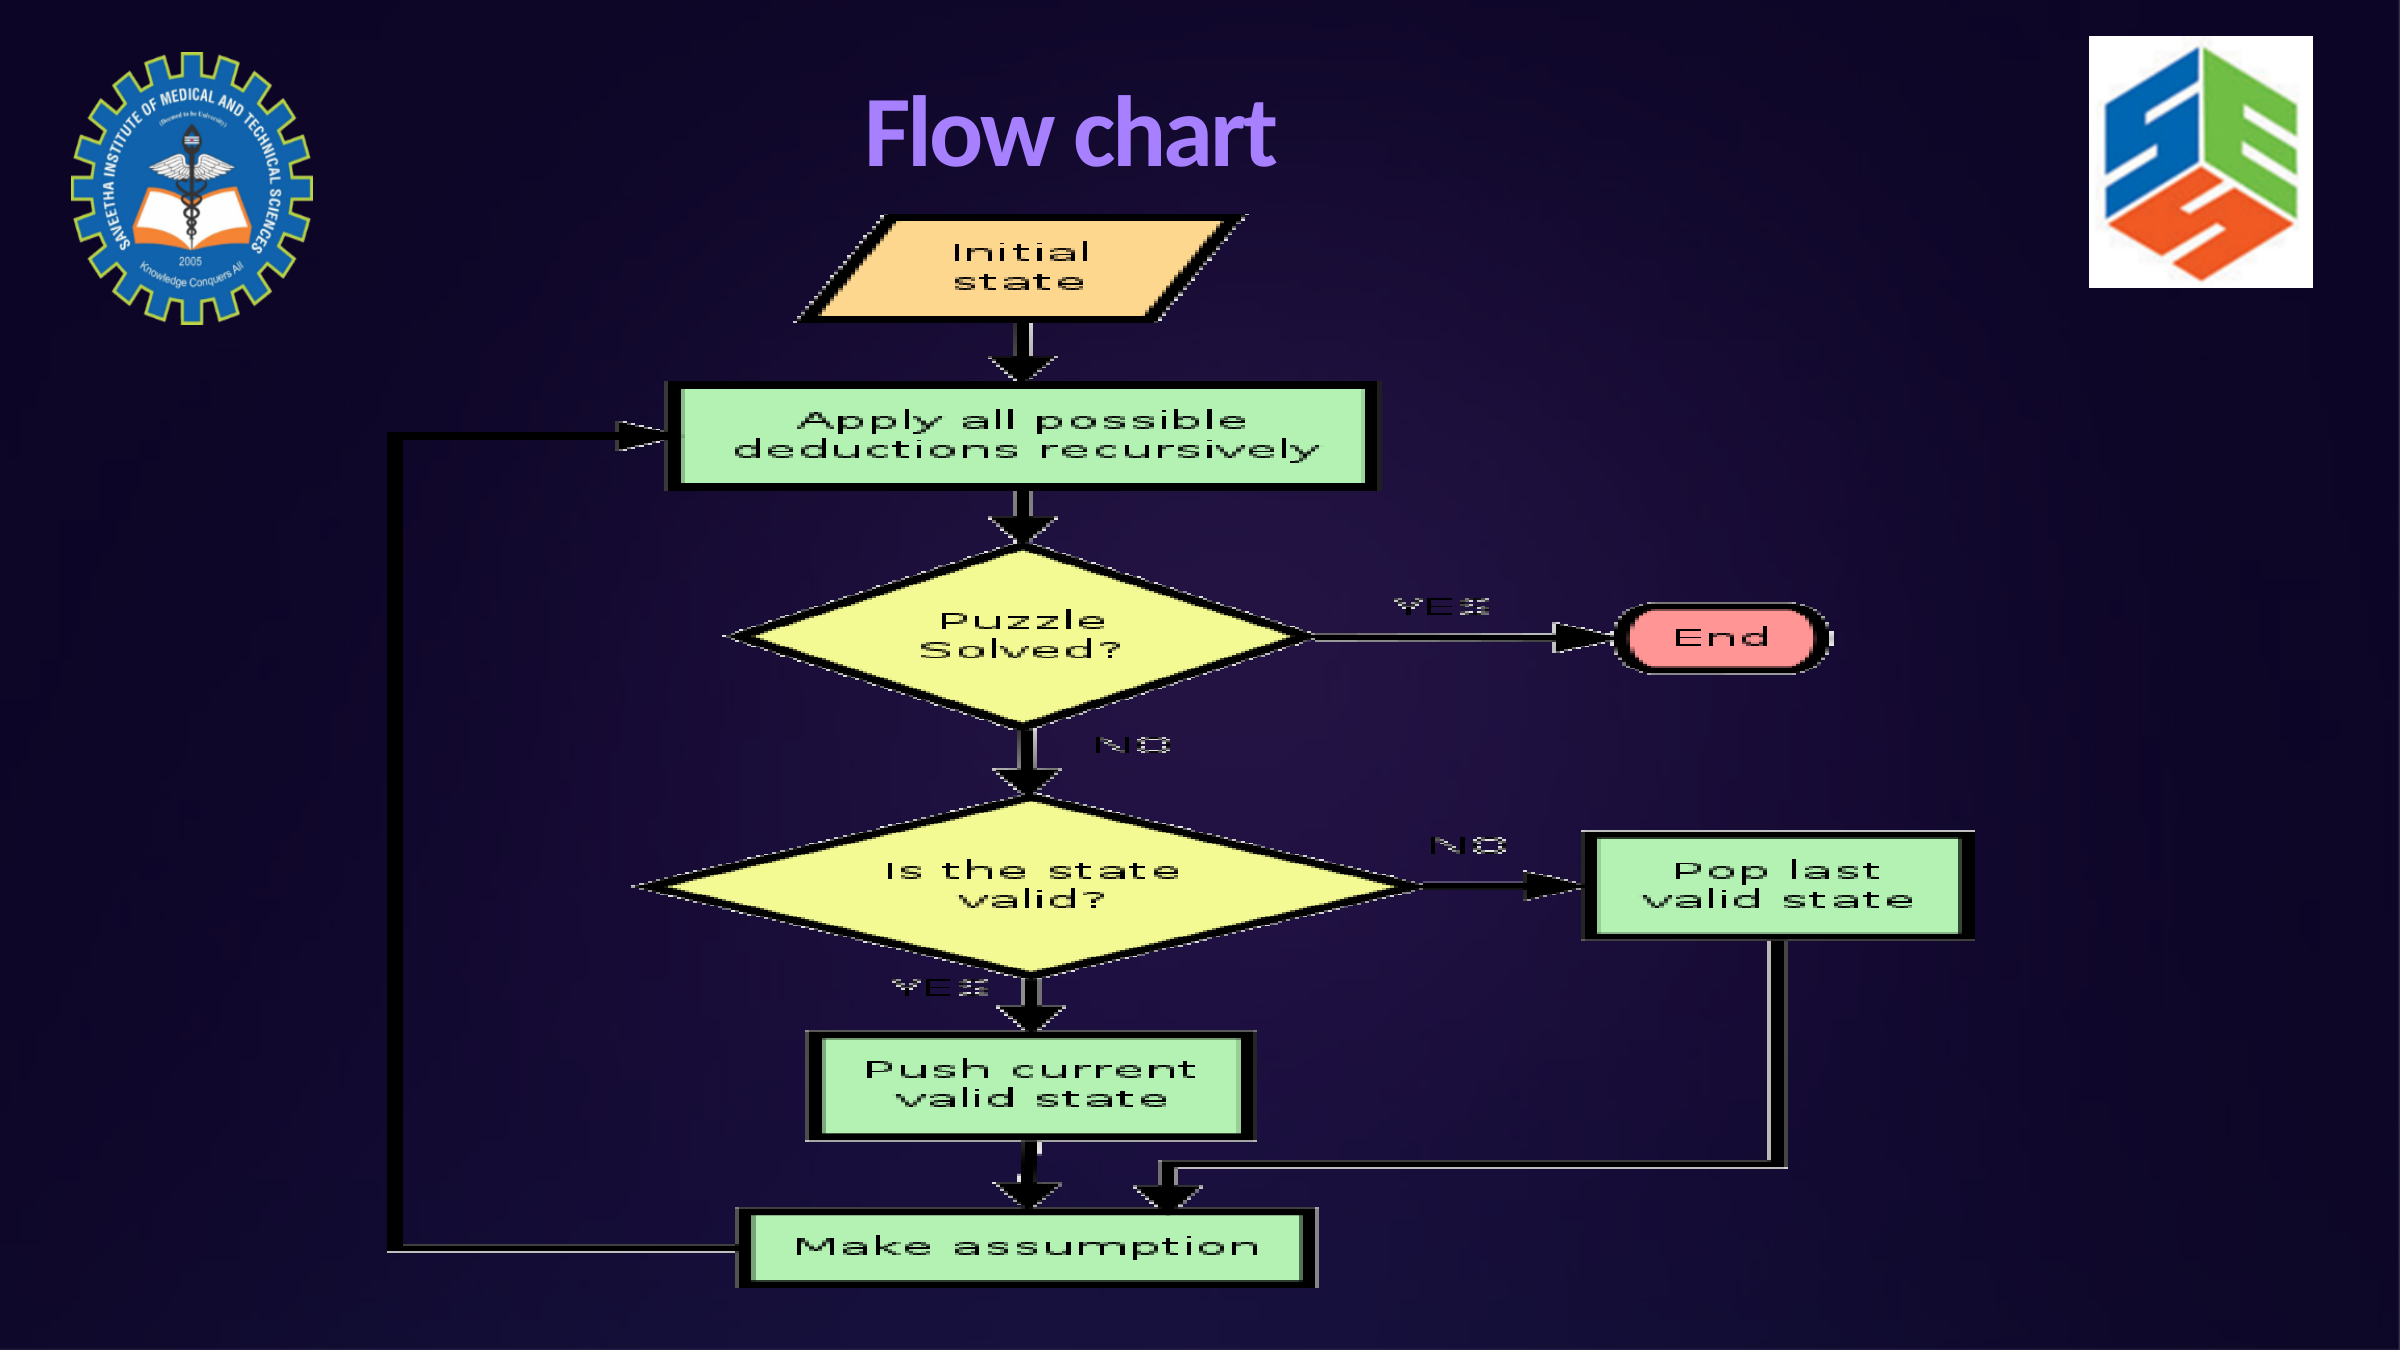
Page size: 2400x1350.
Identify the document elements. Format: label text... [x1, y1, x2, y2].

title Flow chart [462, 62, 1783, 213]
picture [2089, 35, 2313, 288]
picture [71, 51, 313, 326]
picture [387, 214, 1976, 1288]
